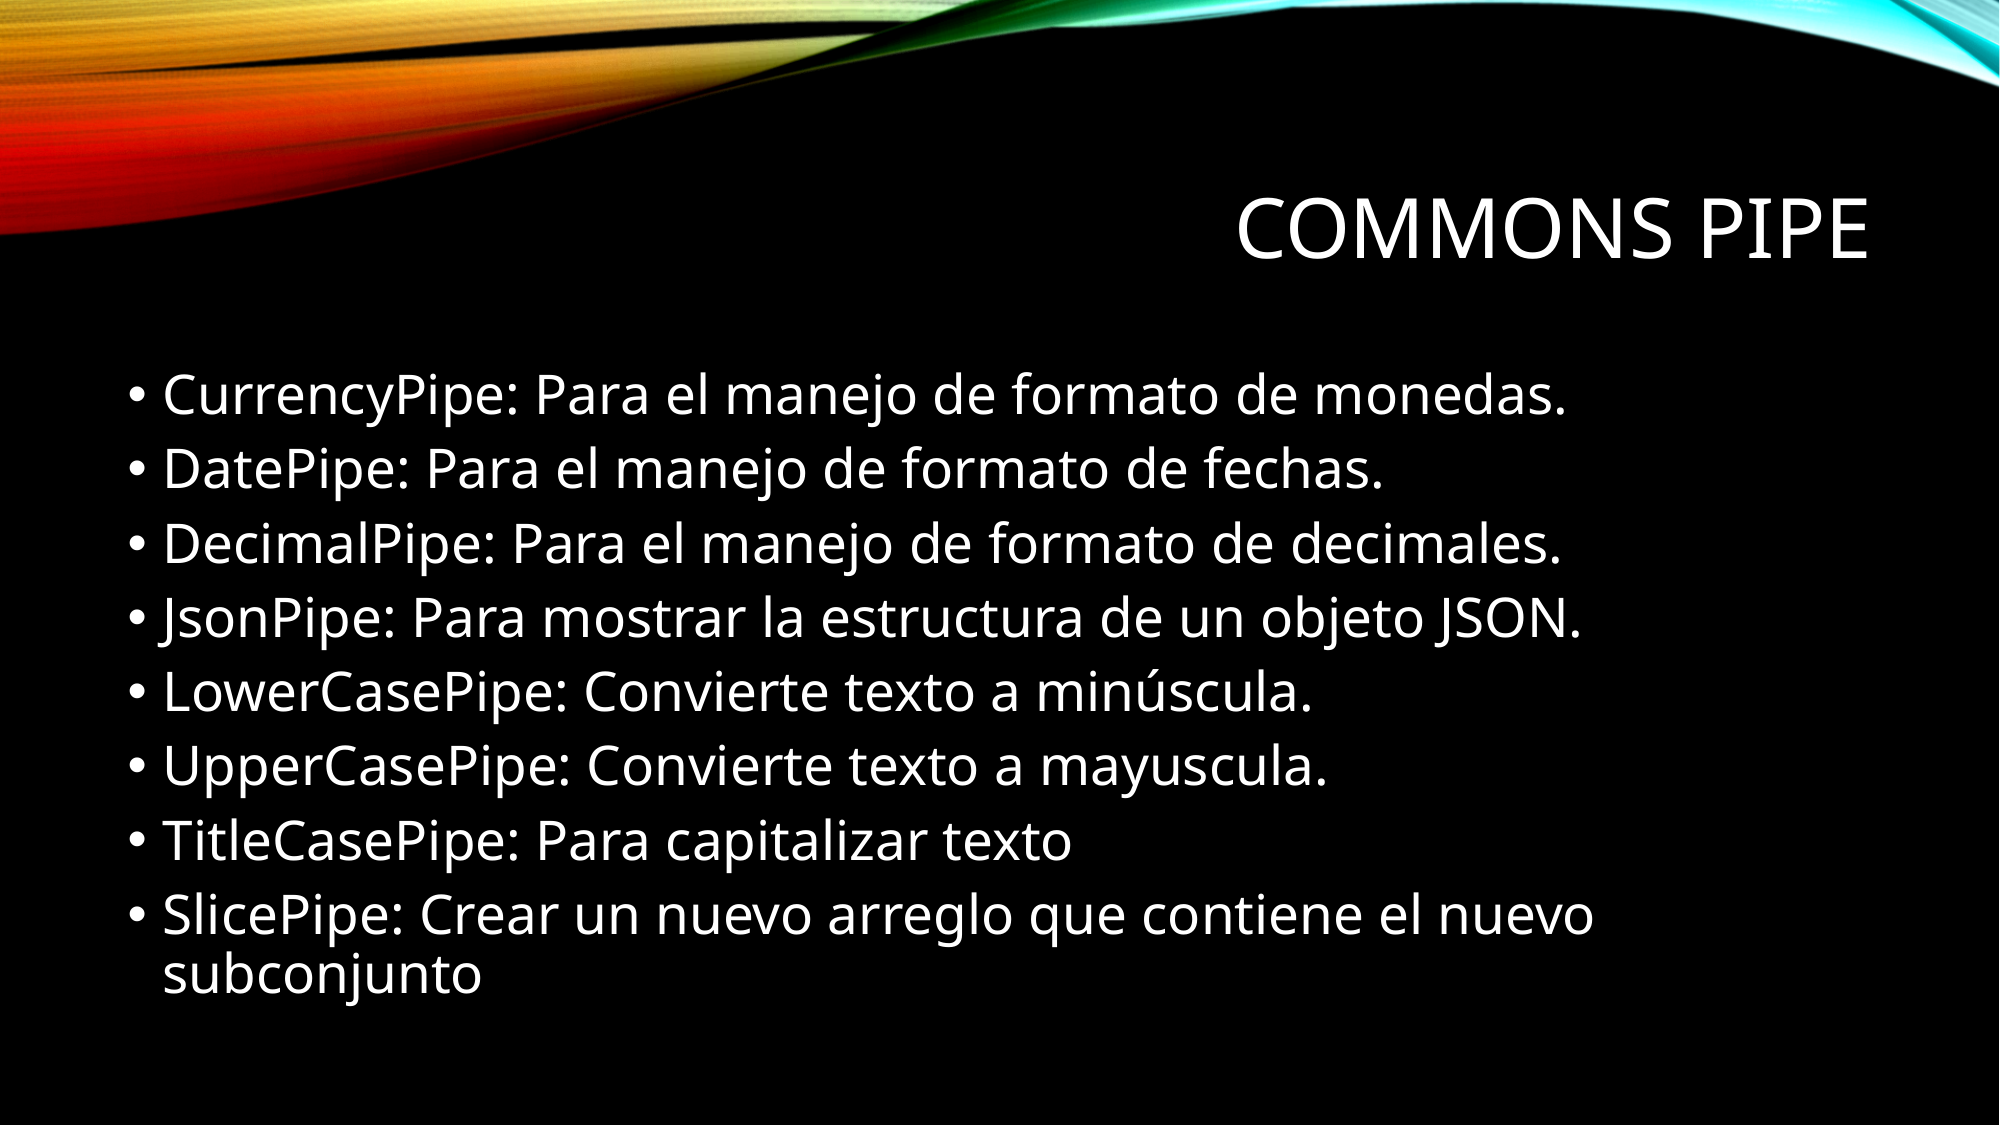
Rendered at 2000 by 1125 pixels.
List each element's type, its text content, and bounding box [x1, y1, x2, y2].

picture [0, 0, 2000, 237]
list CurrencyPipe: Para el manejo de formato de monedas. DatePipe: Para el manejo de formato de fechas. DecimalPipe: Para el manejo de formato de decimales. JsonPipe: Para mostrar la estructura de un objeto JSON. LowerCasePipe: Convierte texto a minúscula. UpperCasePipe: Convierte texto a mayuscula. TitleCasePipe: Para capitalizar texto SlicePipe: Crear un nuevo arreglo que contiene el nuevo subconjunto [112, 360, 1887, 1021]
title Commons Pipe [474, 125, 1887, 338]
